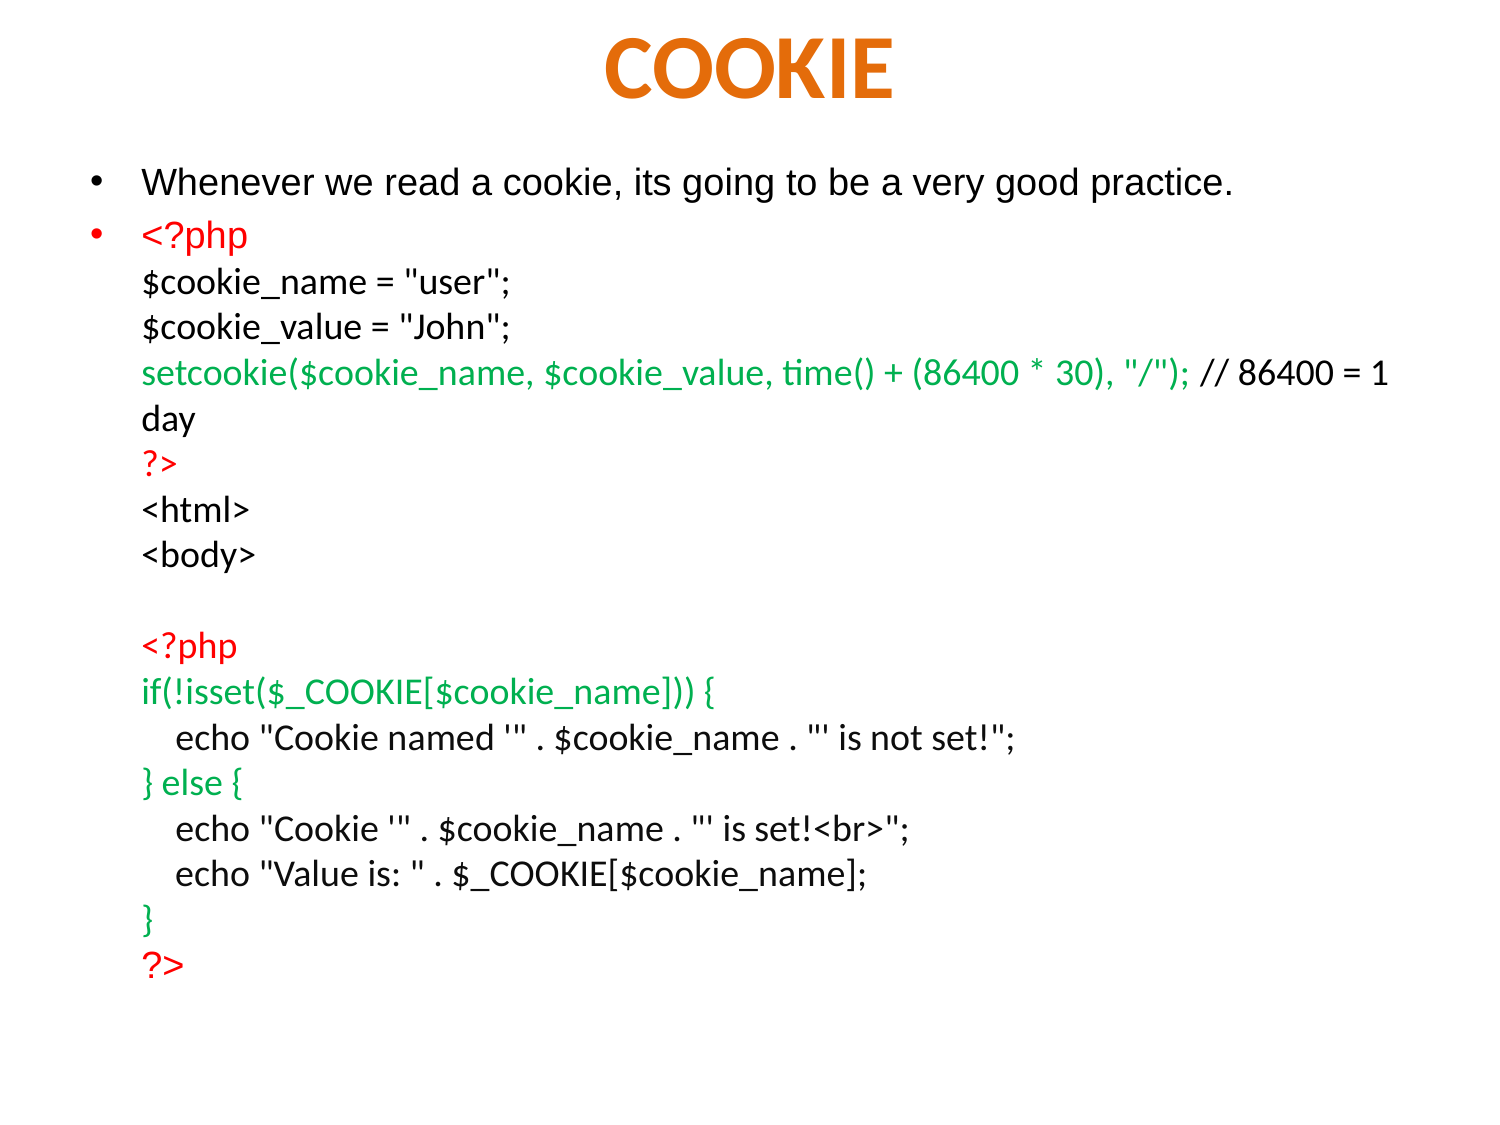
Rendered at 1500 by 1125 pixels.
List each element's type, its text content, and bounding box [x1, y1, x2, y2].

title COOKIE [75, 0, 1425, 127]
list Whenever we read a cookie, its going to be a very good practice. <?php $cookie_name = "user"; $cookie_value = "John"; setcookie($cookie_name, $cookie_value, time() + (86400 * 30), "/"); // 86400 = 1 day ?> <html> <body> <?php if(!isset($_COOKIE[$cookie_name])) { echo "Cookie named '" . $cookie_name . "' is not set!"; } else { echo "Cookie '" . $cookie_name . "' is set!<br>"; echo "Value is: " . $_COOKIE[$cookie_name]; } ?> [75, 149, 1425, 1005]
